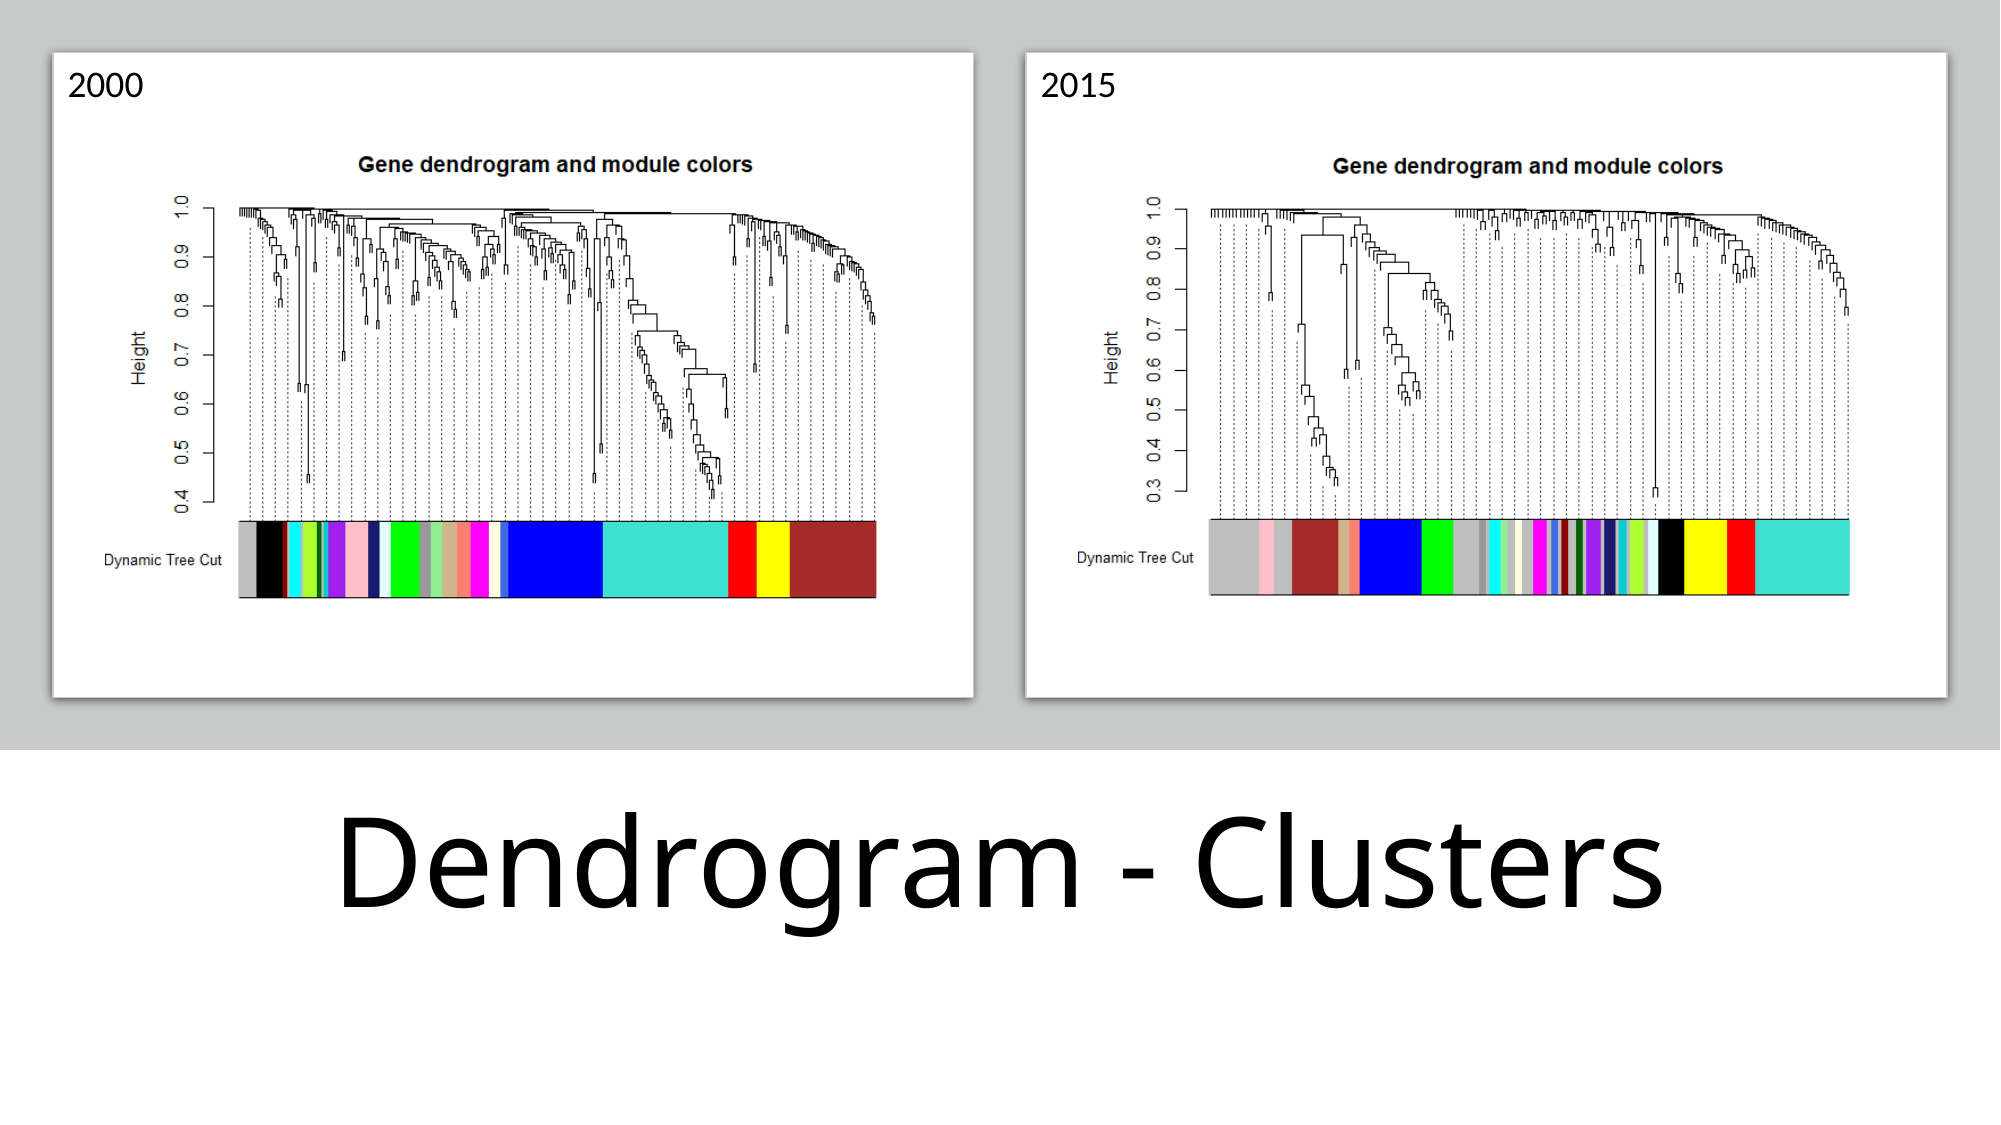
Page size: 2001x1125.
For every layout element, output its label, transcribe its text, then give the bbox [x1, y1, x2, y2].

text_box 2015 [1025, 52, 1345, 113]
title Dendrogram - Clusters [249, 761, 1750, 942]
text_box [0, 0, 2000, 751]
picture [105, 130, 922, 620]
text_box [1025, 52, 1948, 698]
text_box [52, 52, 975, 698]
picture [1078, 132, 1895, 617]
text_box 2000 [52, 52, 371, 113]
